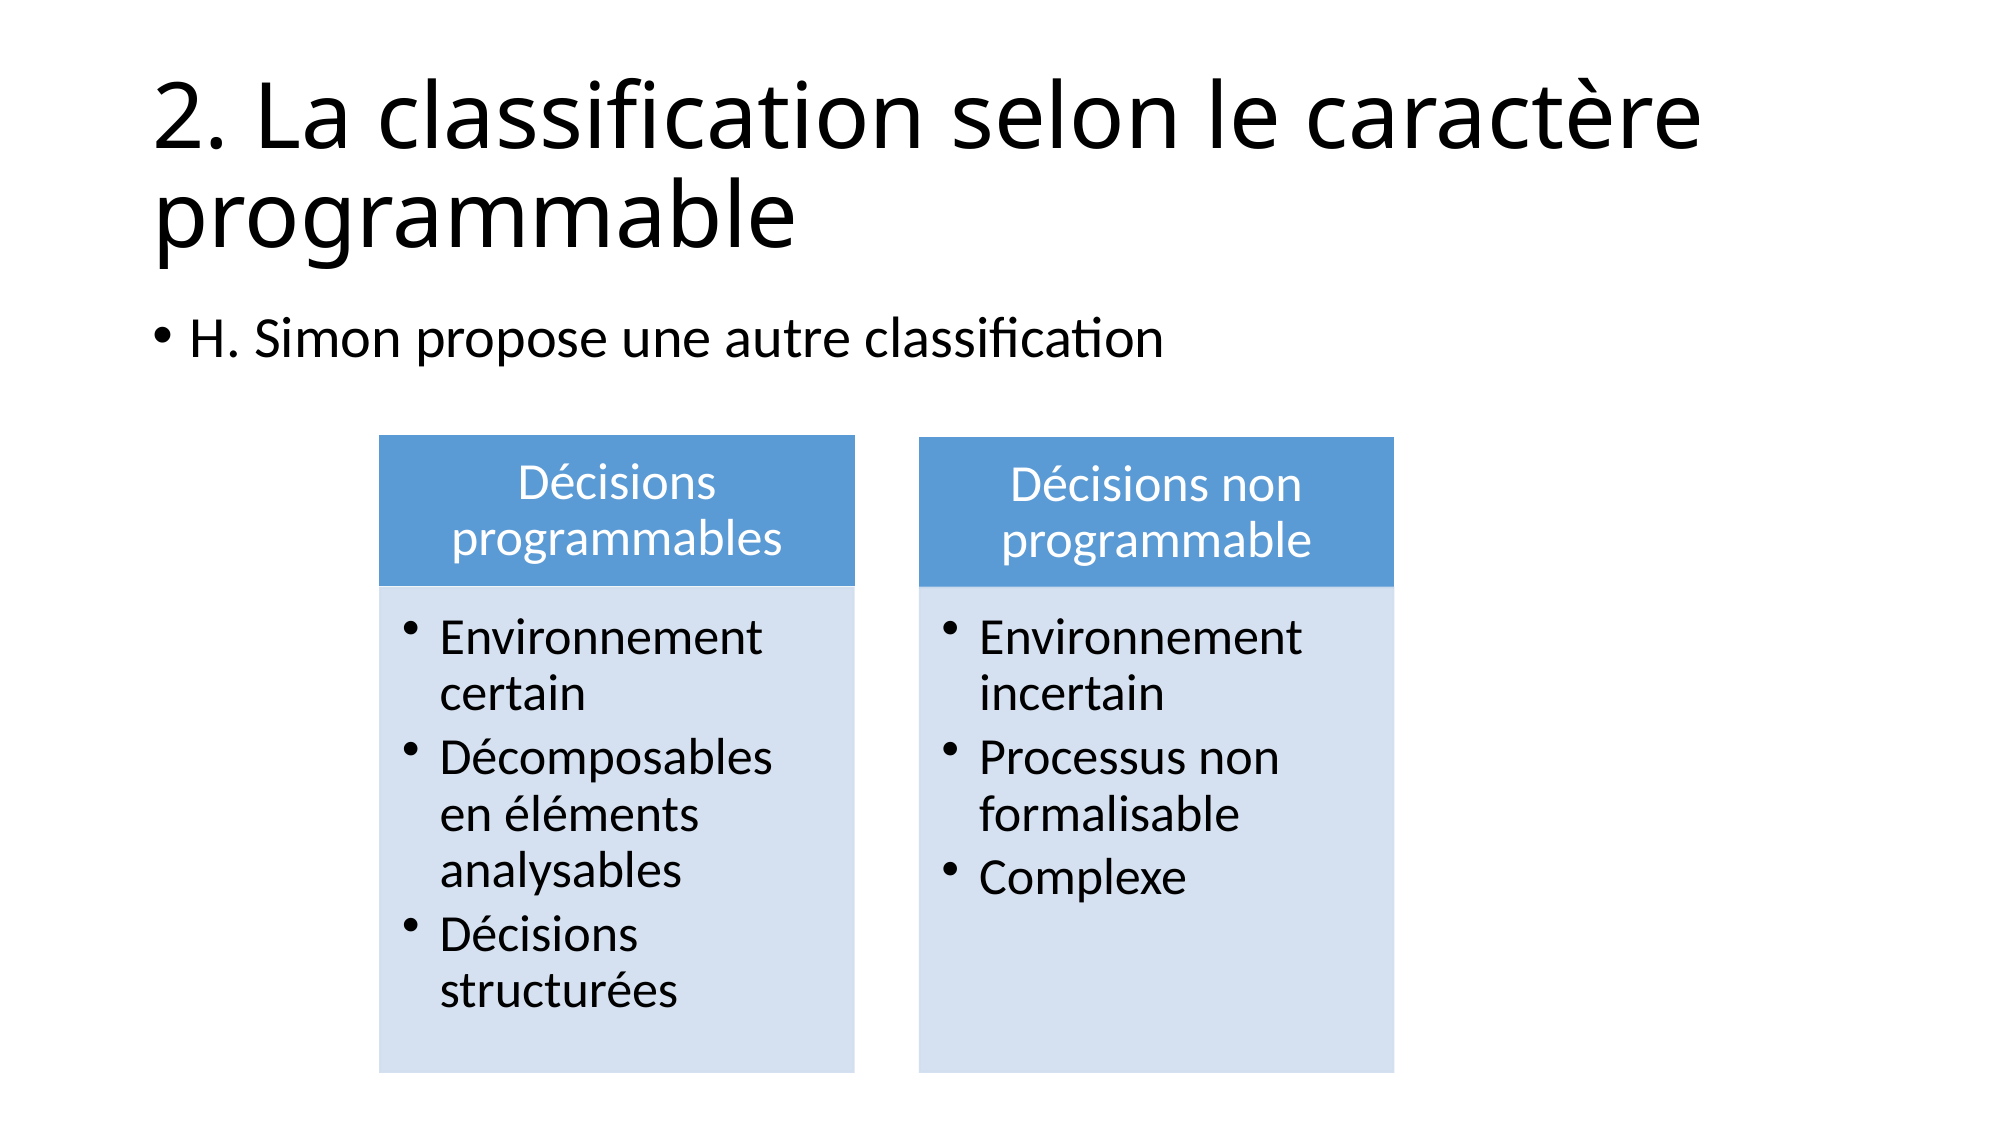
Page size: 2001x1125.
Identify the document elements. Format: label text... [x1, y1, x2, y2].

title 2. La classification selon le caractère programmable [137, 59, 1863, 278]
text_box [380, 428, 1394, 1082]
list H. Simon propose une autre classification [137, 299, 1863, 1014]
